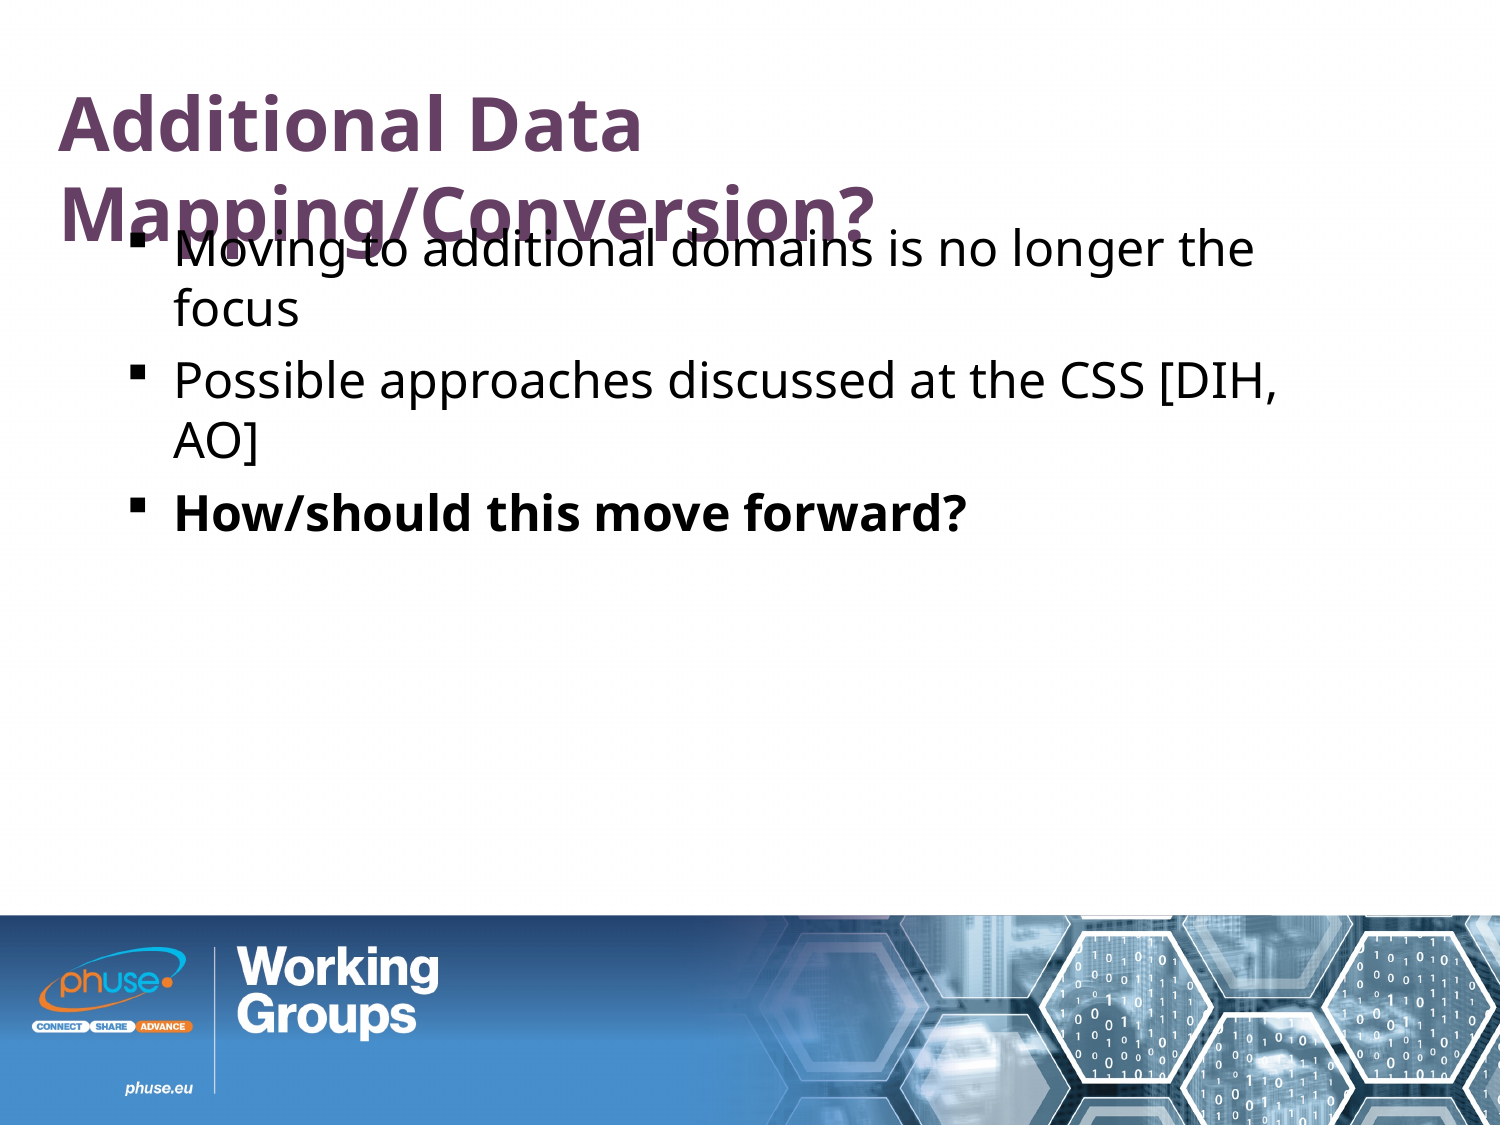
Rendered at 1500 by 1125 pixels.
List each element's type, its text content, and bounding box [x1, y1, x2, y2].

text_box Moving to additional domains is no longer the focus Possible approaches discussed at the CSS [DIH, AO] How/should this move forward? [111, 208, 1389, 549]
picture [0, 0, 1500, 1125]
title Additional Data Mapping/Conversion? [43, 68, 1482, 236]
